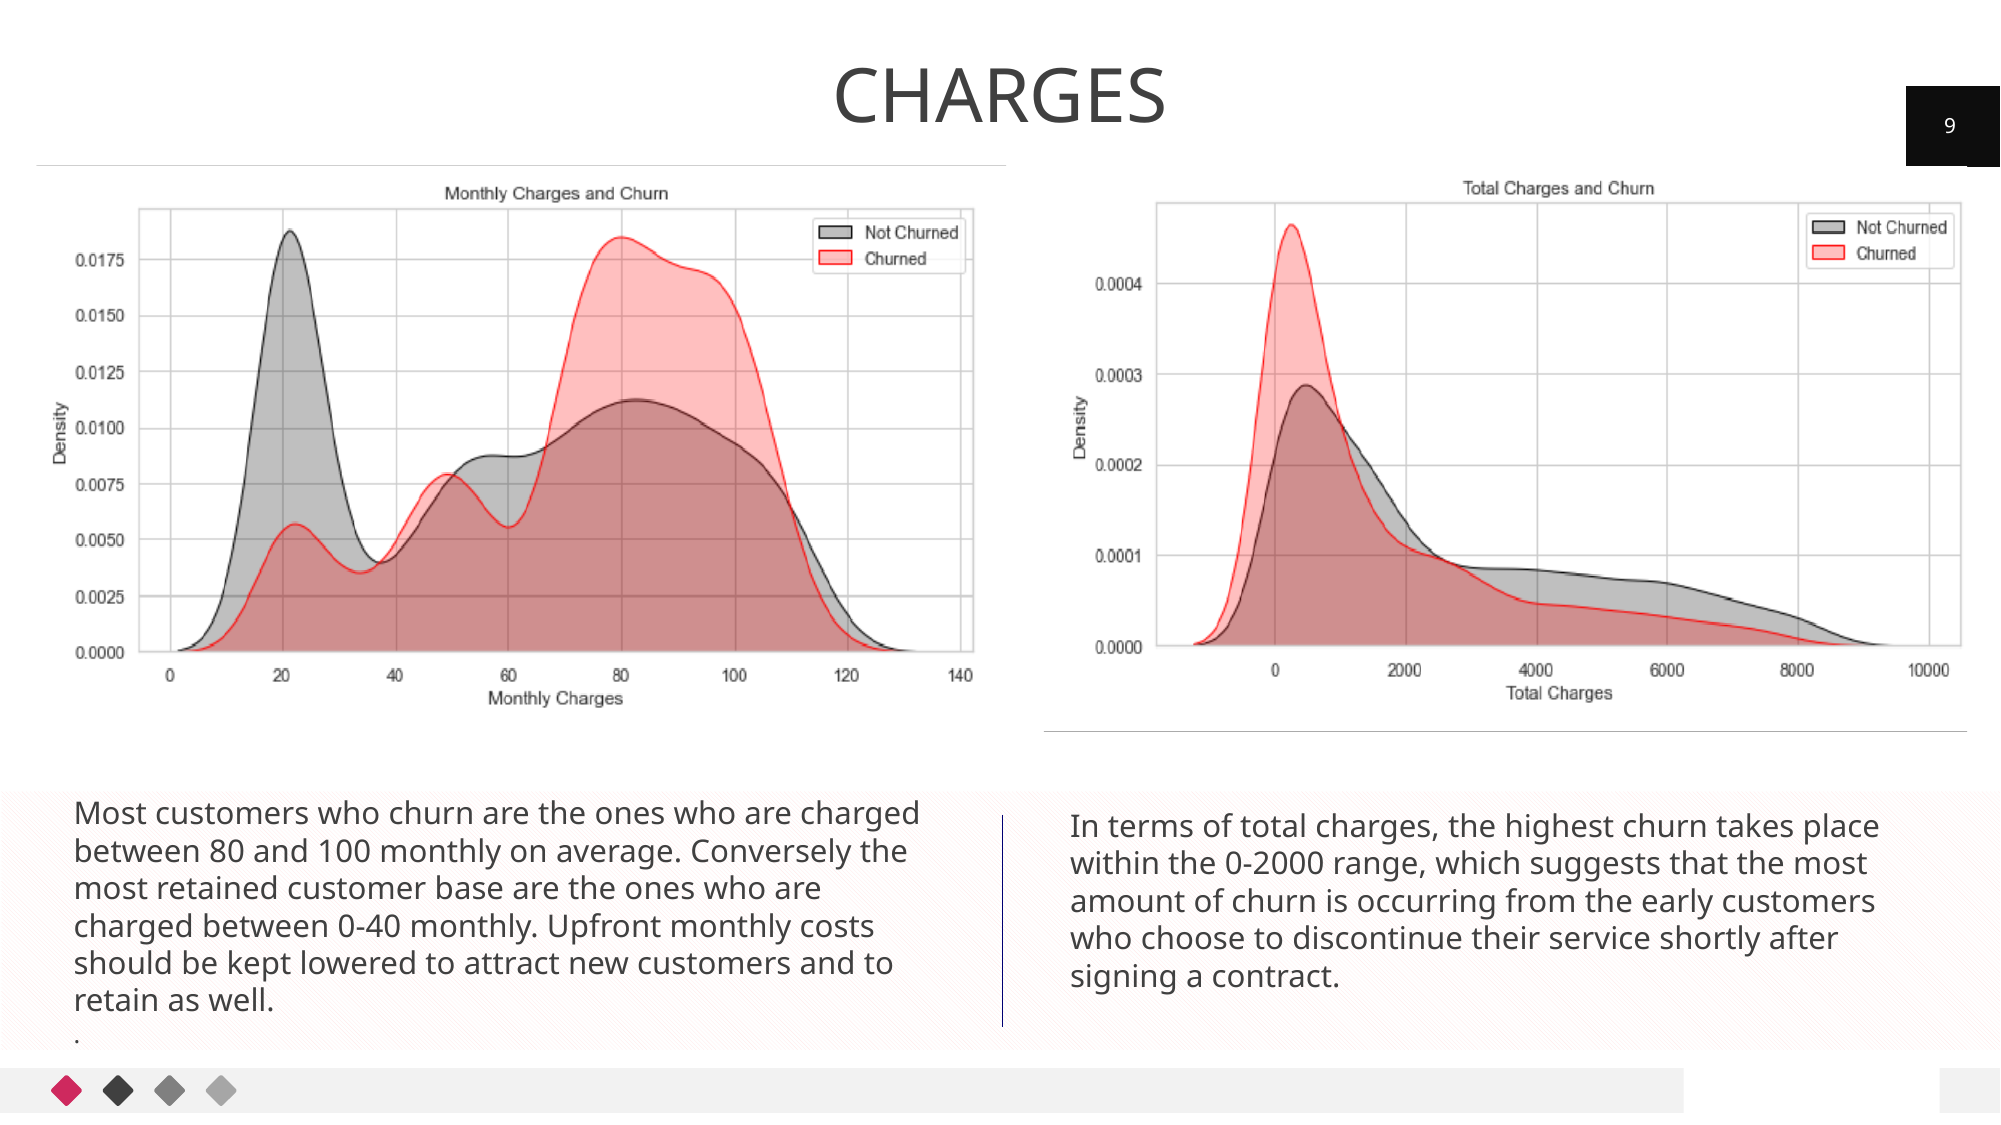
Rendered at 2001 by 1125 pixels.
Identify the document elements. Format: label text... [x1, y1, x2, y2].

text_box In terms of total charges, the highest churn takes place within the 0-2000 range, which suggests that the most amount of churn is occurring from the early customers who choose to discontinue their service shortly after signing a contract. [1070, 806, 1927, 994]
title Charges [137, 57, 1863, 140]
text_box Most customers who churn are the ones who are charged between 80 and 100 monthly on average. Conversely the most retained customer base are the ones who are charged between 0-40 monthly. Upfront monthly costs should be kept lowered to attract new customers and to retain as well. . [73, 793, 930, 1048]
picture [32, 165, 1007, 716]
slide_number 9 [1915, 96, 1985, 157]
picture [1043, 165, 1968, 735]
text_box ` [1, 790, 2000, 1051]
